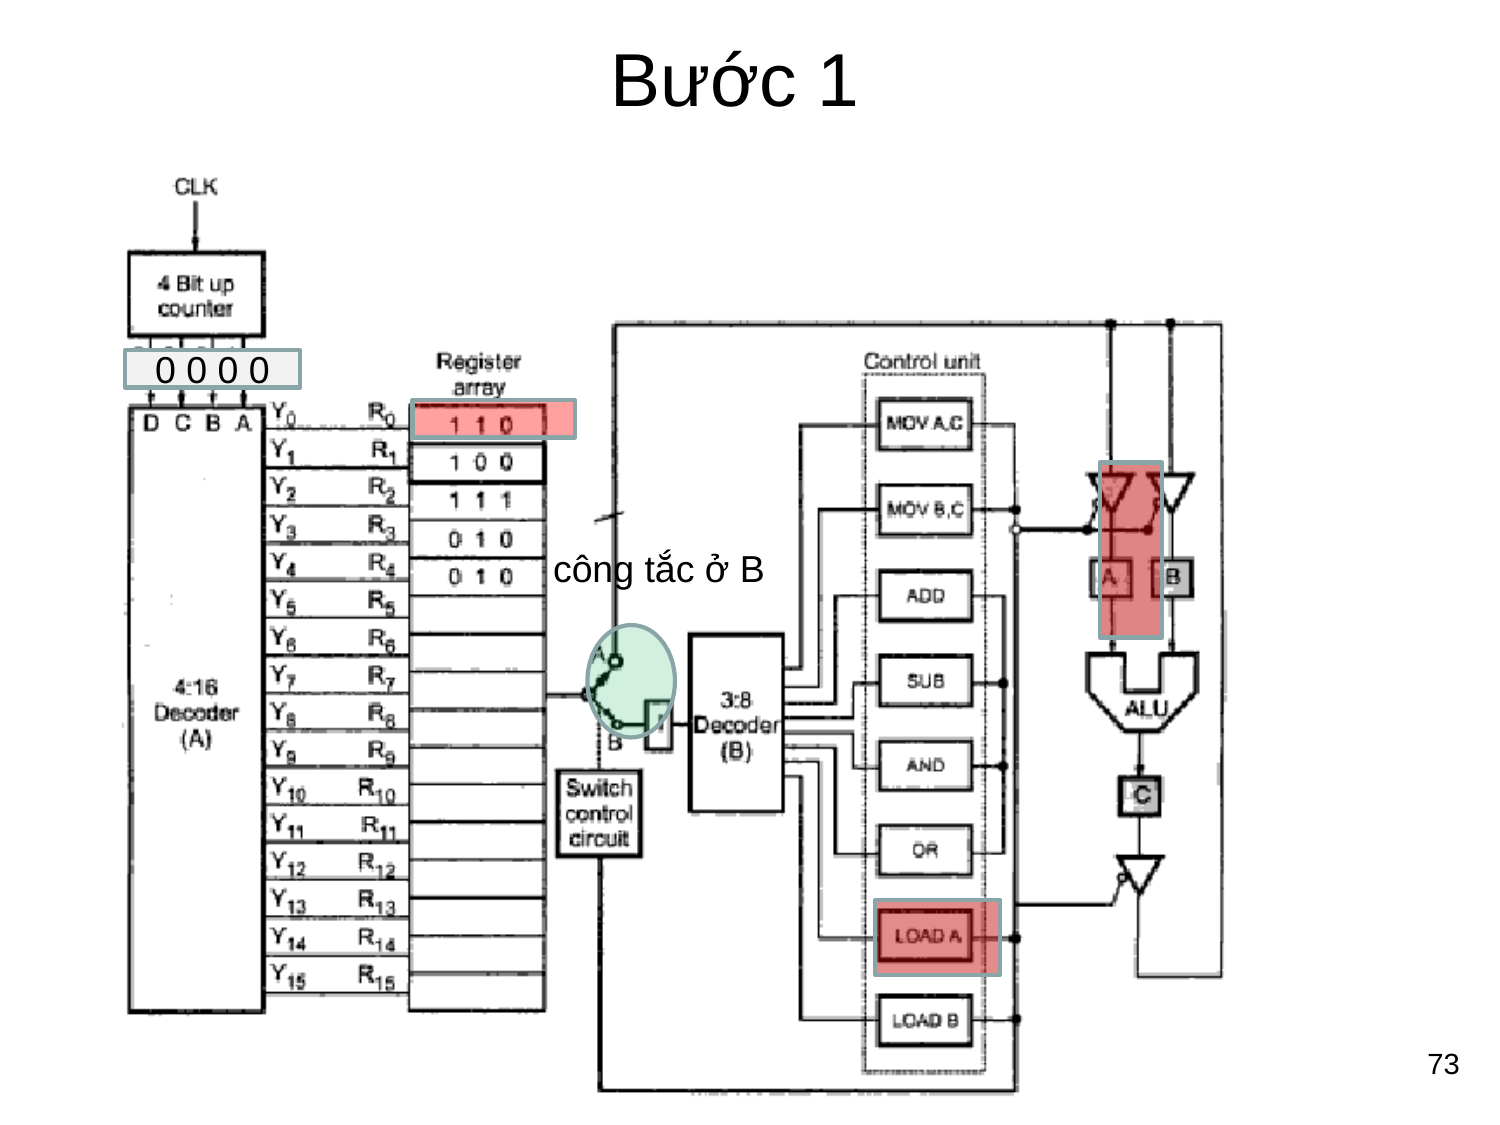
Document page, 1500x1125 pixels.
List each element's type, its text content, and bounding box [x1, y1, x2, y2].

slide_number 73 [1241, 1037, 1476, 1116]
picture [112, 168, 1238, 1117]
title Bước 1 [117, 24, 1354, 128]
